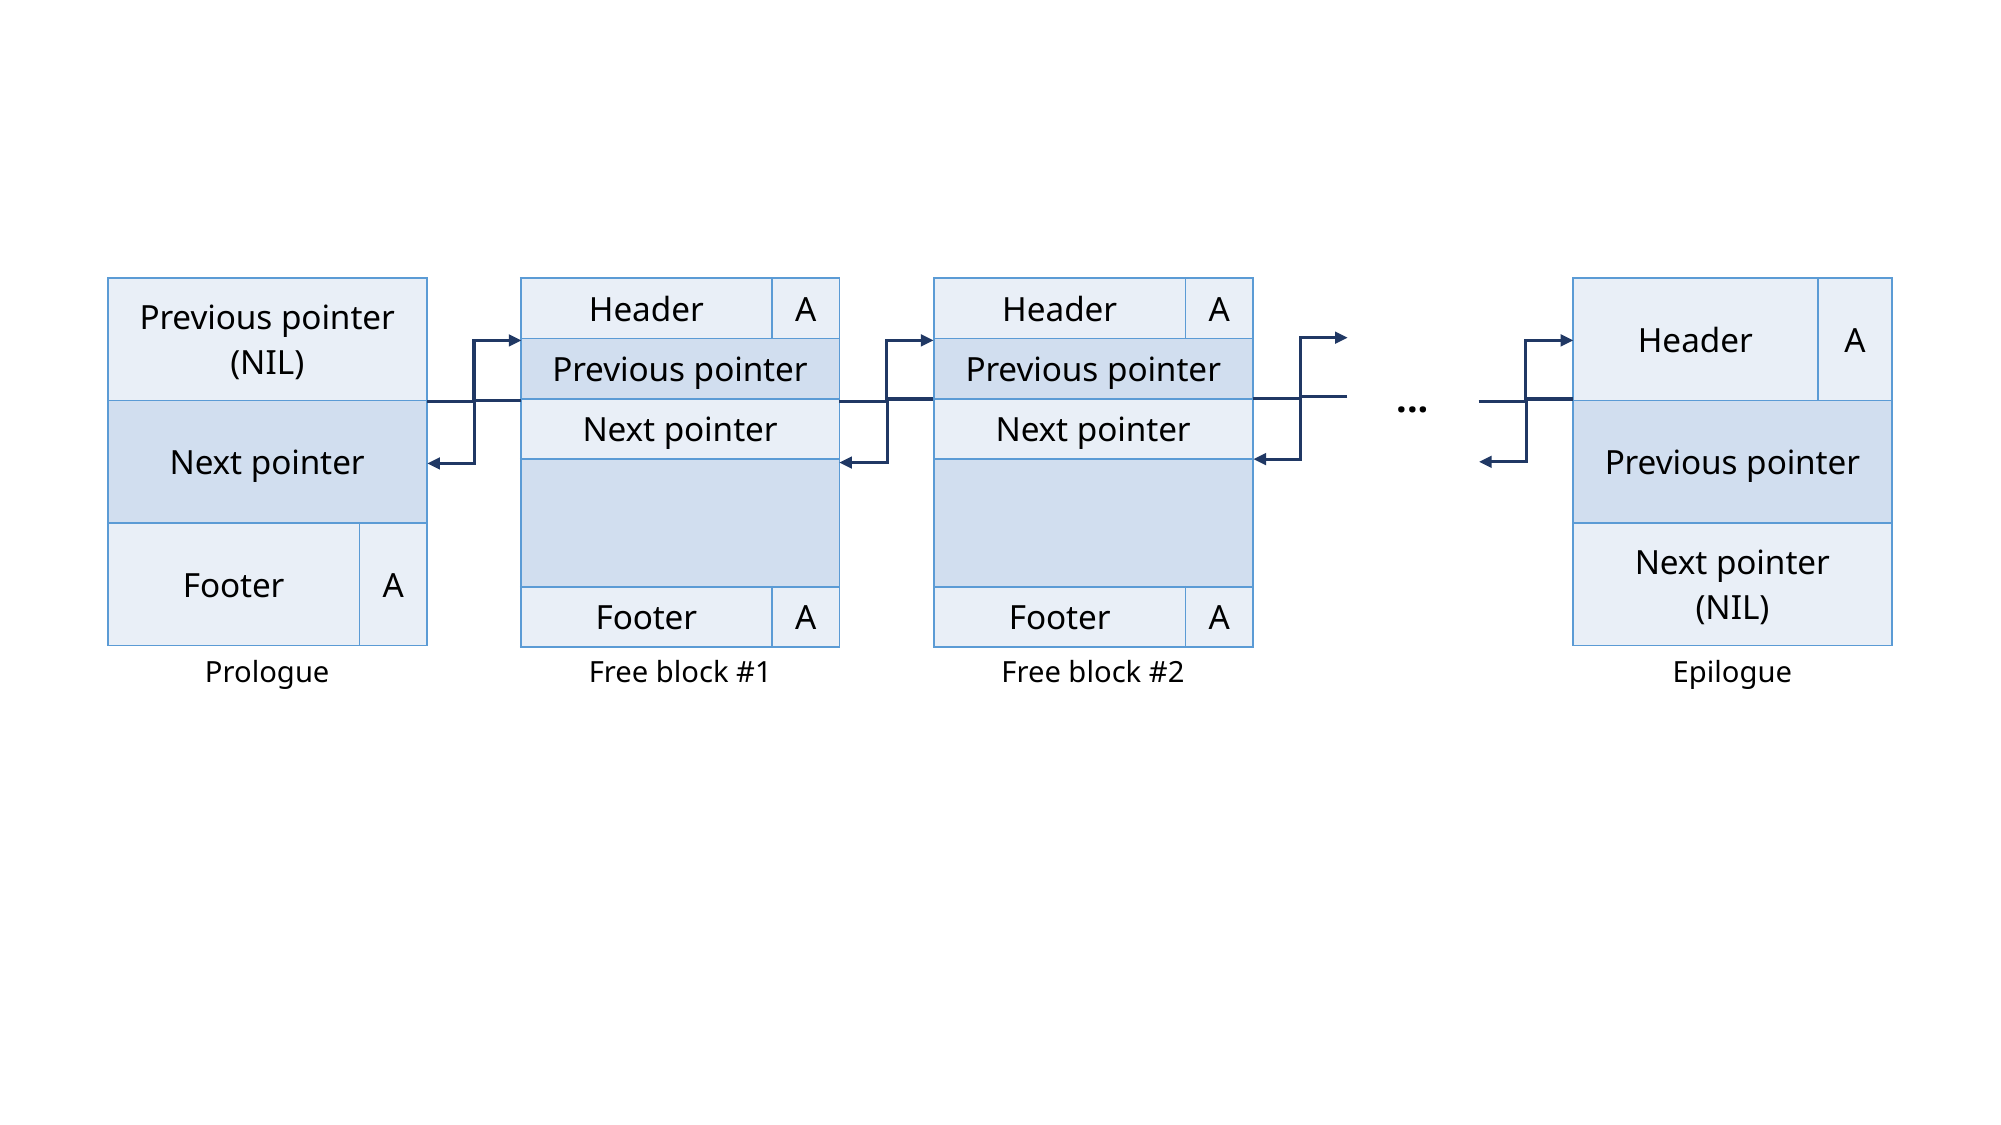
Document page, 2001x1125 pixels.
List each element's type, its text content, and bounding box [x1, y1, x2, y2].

table_cell Footer [522, 588, 771, 646]
table_header Header [1574, 279, 1817, 400]
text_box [839, 398, 934, 462]
table_header Header [522, 279, 771, 338]
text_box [426, 340, 522, 402]
table_cell Footer [935, 588, 1185, 646]
table_header A [1186, 279, 1252, 338]
table_cell A [360, 524, 426, 645]
text_box Free block #1 [527, 645, 834, 696]
text_box Free block #2 [940, 645, 1246, 696]
table_cell [935, 460, 1252, 586]
table_header Header [935, 279, 1185, 338]
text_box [1479, 398, 1574, 462]
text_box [1253, 396, 1348, 460]
table_cell Previous pointer [522, 339, 839, 398]
table_cell Next pointer [109, 401, 426, 522]
text_box ... [1348, 368, 1479, 428]
table_cell Next pointer [935, 400, 1252, 458]
table_cell Next pointer (NIL) [1574, 524, 1891, 645]
table_cell Footer [109, 524, 359, 645]
table_cell Previous pointer [1574, 401, 1891, 522]
table_header Previous pointer (NIL) [109, 279, 426, 400]
table_cell [522, 460, 839, 586]
table_cell A [773, 588, 839, 646]
text_box Prologue [114, 645, 421, 696]
table_cell Previous pointer [935, 339, 1252, 398]
text_box Epilogue [1579, 645, 1886, 696]
table_cell A [1186, 588, 1252, 646]
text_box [1252, 337, 1348, 399]
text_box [838, 340, 934, 402]
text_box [1478, 340, 1574, 402]
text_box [427, 400, 522, 464]
table_header A [1819, 279, 1891, 400]
table_header A [773, 279, 839, 338]
table_cell Next pointer [522, 400, 839, 458]
